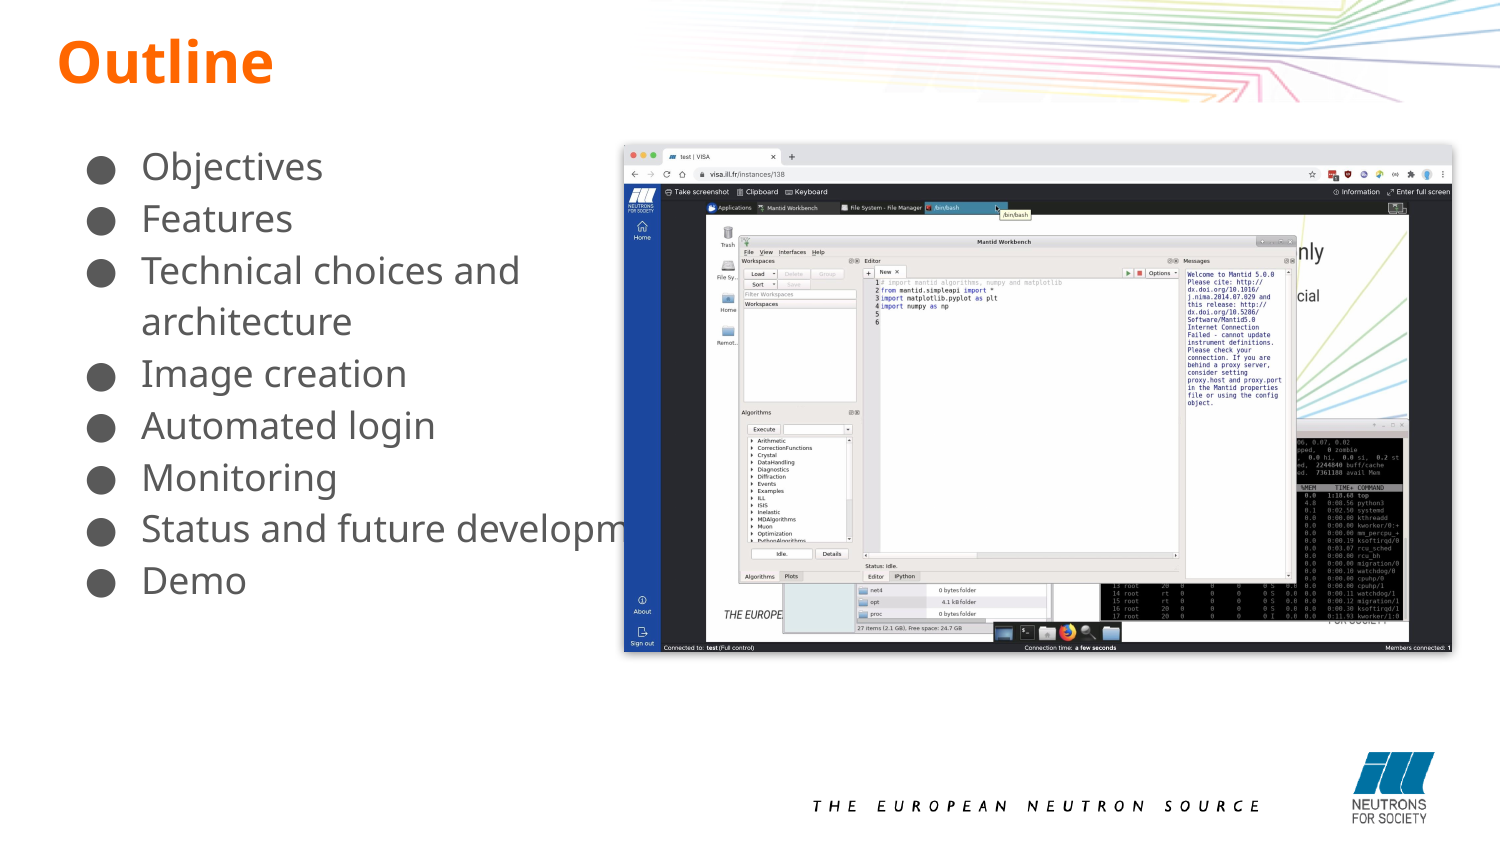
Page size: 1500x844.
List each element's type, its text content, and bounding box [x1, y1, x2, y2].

list Objectives Features Technical choices and architecture Image creation Automated login Monitoring Status and future development Demo [51, 121, 724, 682]
title Outline [41, 10, 1440, 105]
picture [0, 0, 1500, 844]
